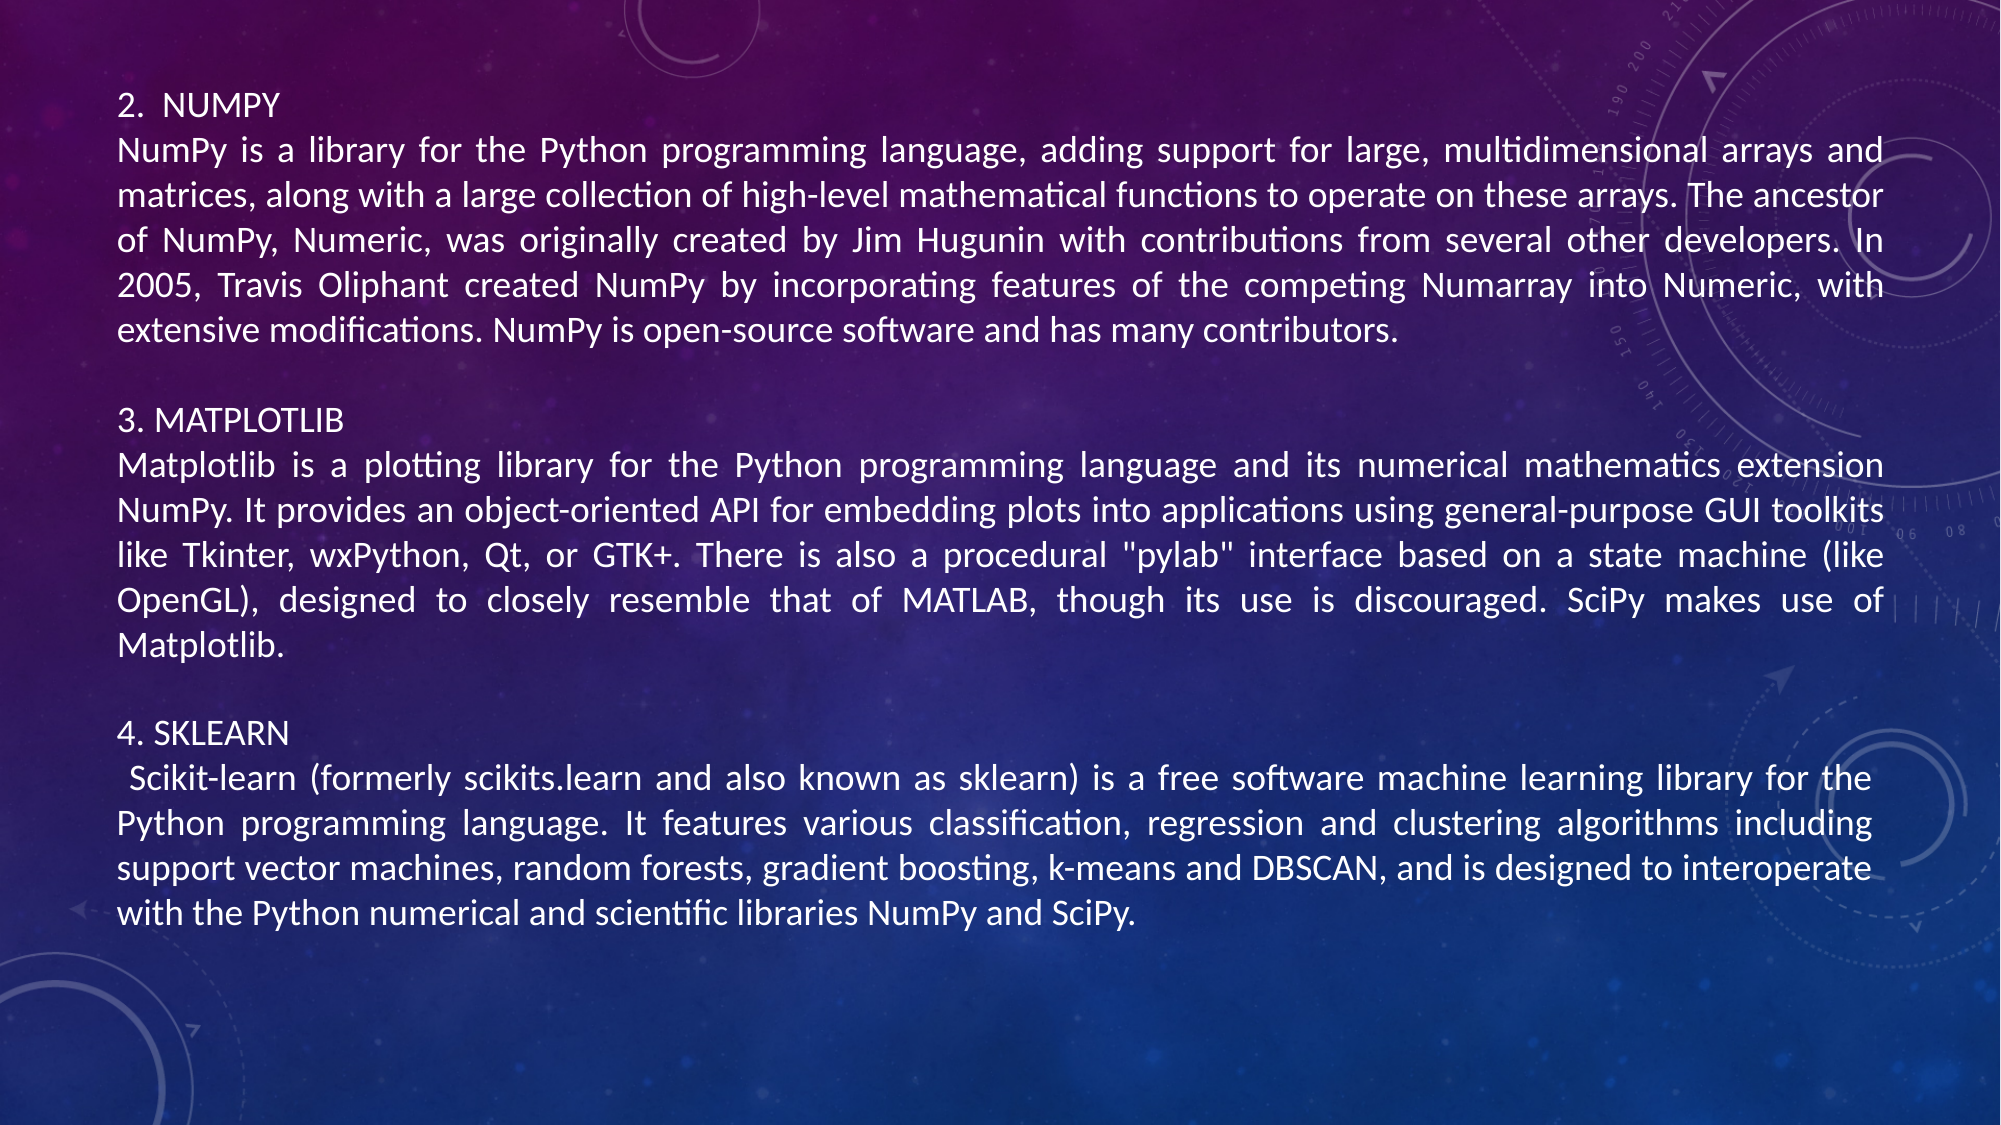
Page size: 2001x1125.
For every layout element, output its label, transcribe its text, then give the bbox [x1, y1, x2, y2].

text_box 2. NUMPY NumPy is a library for the Python programming language, adding support for large, multidimensional arrays and matrices, along with a large collection of high-level mathematical functions to operate on these arrays. The ancestor of NumPy, Numeric, was originally created by Jim Hugunin with contributions from several other developers. In 2005, Travis Oliphant created NumPy by incorporating features of the competing Numarray into Numeric, with extensive modifications. NumPy is open-source software and has many contributors. 3. MATPLOTLIB Matplotlib is a plotting library for the Python programming language and its numerical mathematics extension NumPy. It provides an object-oriented API for embedding plots into applications using general-purpose GUI toolkits like Tkinter, wxPython, Qt, or GTK+. There is also a procedural "pylab" interface based on a state machine (like OpenGL), designed to closely resemble that of MATLAB, though its use is discouraged. SciPy makes use of Matplotlib. [102, 73, 1901, 718]
picture [0, 0, 2001, 1125]
text_box 4. SKLEARN Scikit-learn (formerly scikits.learn and also known as sklearn) is a free software machine learning library for the Python programming language. It features various classification, regression and clustering algorithms including support vector machines, random forests, gradient boosting, k-means and DBSCAN, and is designed to interoperate with the Python numerical and scientific libraries NumPy and SciPy. [101, 700, 1890, 986]
